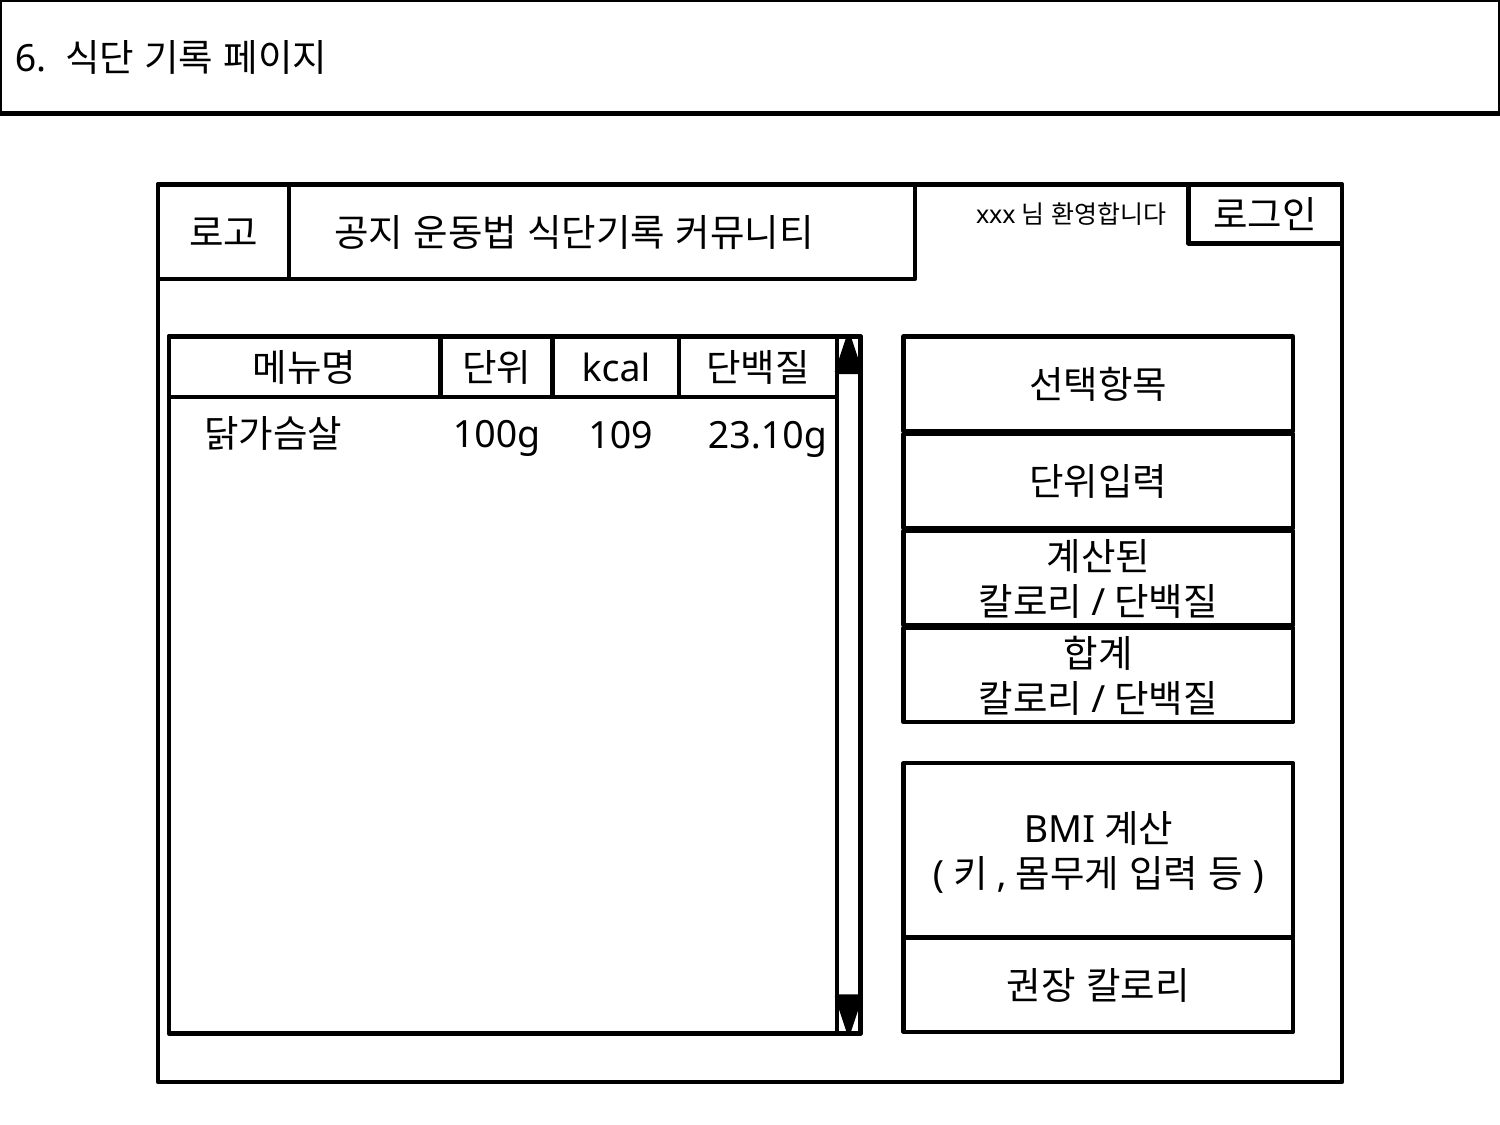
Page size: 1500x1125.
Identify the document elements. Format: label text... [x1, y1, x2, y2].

text_box 권장 칼로리 [901, 935, 1295, 1034]
text_box 공지 운동법 식단기록 커뮤니티 [287, 182, 917, 281]
text_box [156, 246, 1344, 1084]
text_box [182, 402, 841, 465]
text_box 계산된 칼로리/단백질 [901, 529, 1295, 626]
text_box 선택항목 [901, 334, 1295, 432]
text_box 합계 칼로리/단백질 [901, 626, 1295, 724]
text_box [836, 336, 861, 1034]
text_box 로그인 [1191, 182, 1344, 246]
text_box BMI계산 (키,몸무게 입력 등) [901, 761, 1295, 935]
text_box 6. 식단 기록 페이지 [0, 0, 1500, 116]
text_box [167, 405, 831, 1036]
text_box xxx님 환영합니다 [913, 182, 1191, 246]
text_box 단위입력 [901, 432, 1295, 529]
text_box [168, 335, 838, 398]
text_box 로고 [156, 182, 287, 281]
